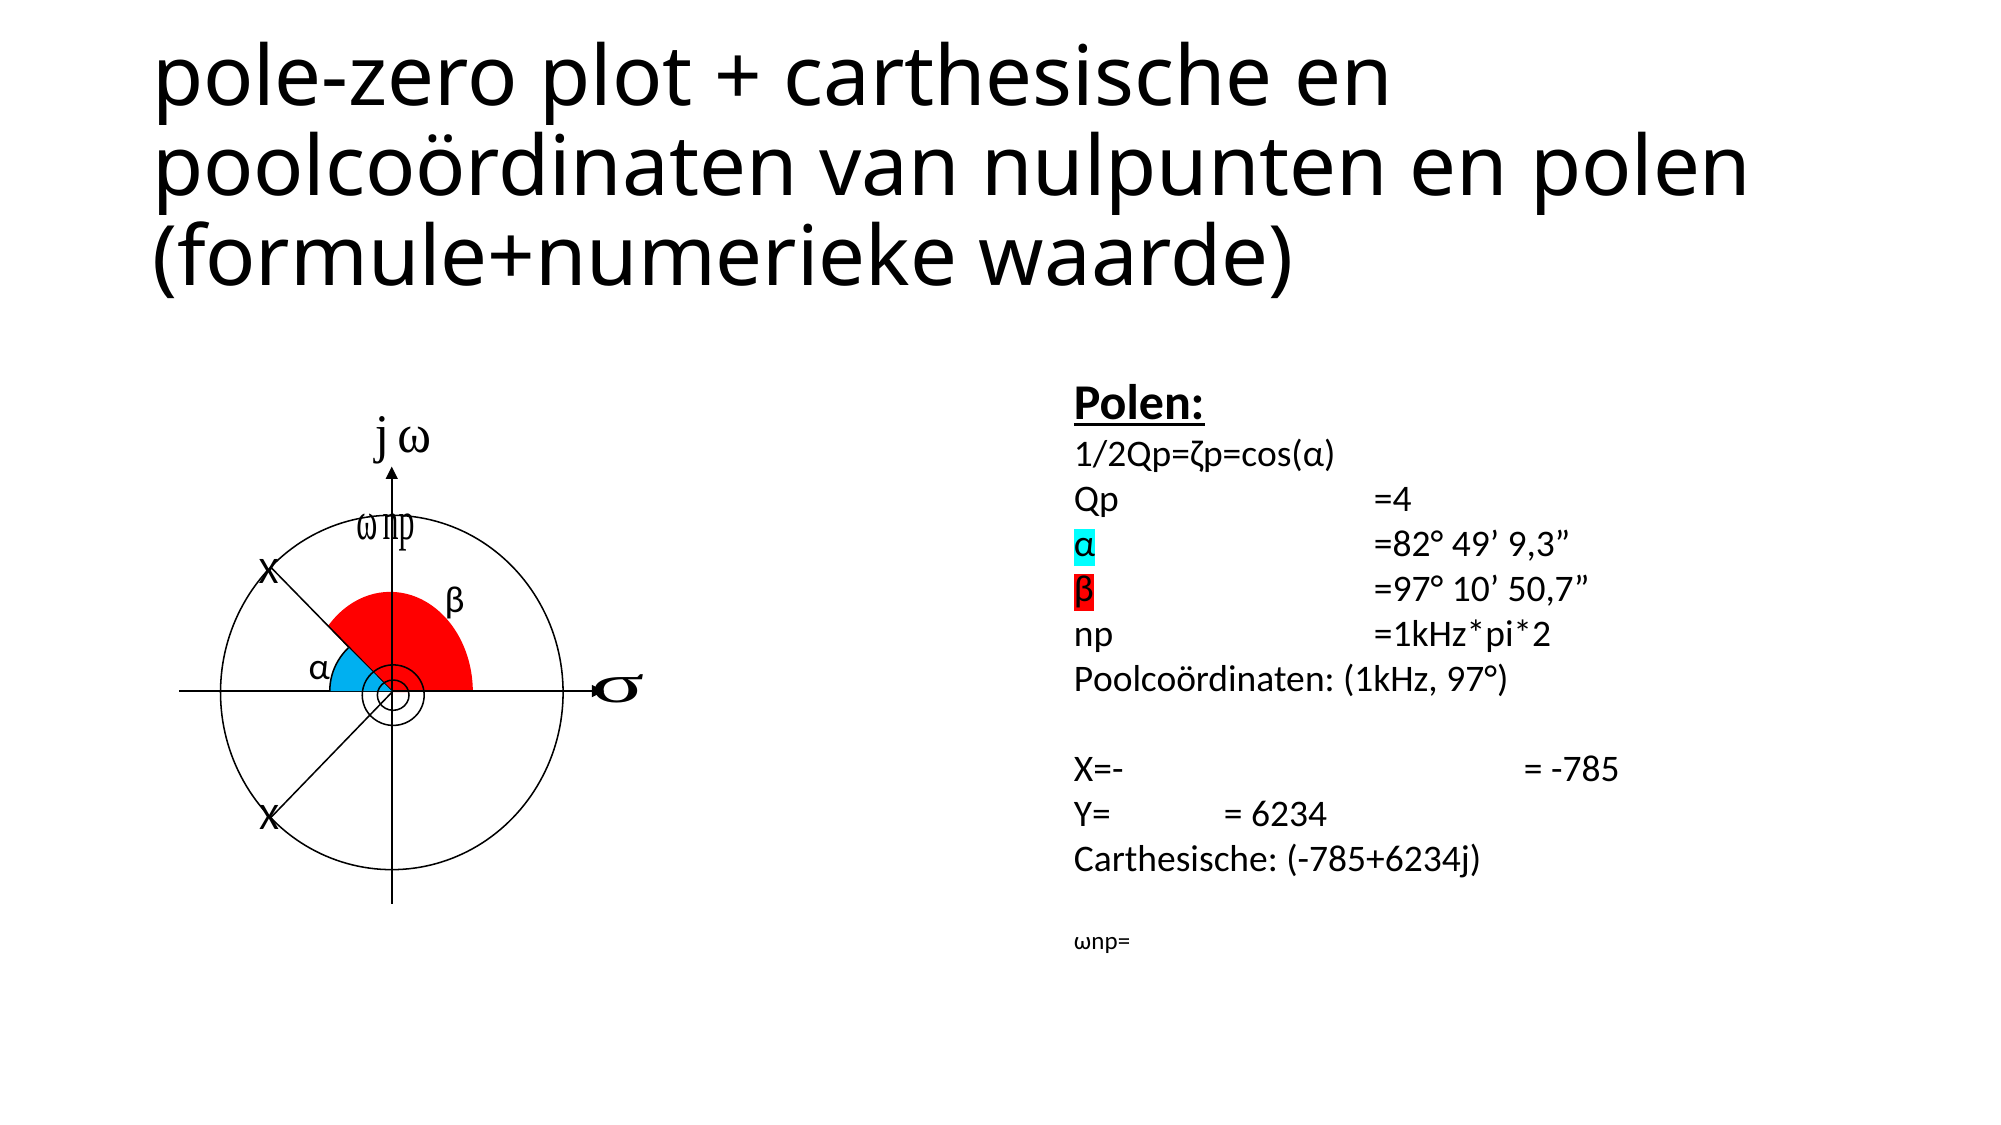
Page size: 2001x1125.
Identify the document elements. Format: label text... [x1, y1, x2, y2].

text_box [220, 692, 270, 784]
text_box [392, 692, 564, 870]
text_box [220, 599, 270, 690]
text_box [392, 664, 424, 690]
text_box [392, 515, 564, 690]
text_box [392, 692, 425, 726]
text_box pole-zero plot + carthesische en poolcoördinaten van nulpunten en polen (formule+numerieke waarde) [137, 59, 1863, 278]
text_box [292, 818, 391, 870]
text_box [292, 515, 391, 567]
text_box X [244, 538, 292, 599]
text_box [270, 567, 392, 691]
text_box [270, 692, 392, 818]
text_box β [429, 567, 485, 627]
text_box X [244, 784, 292, 845]
